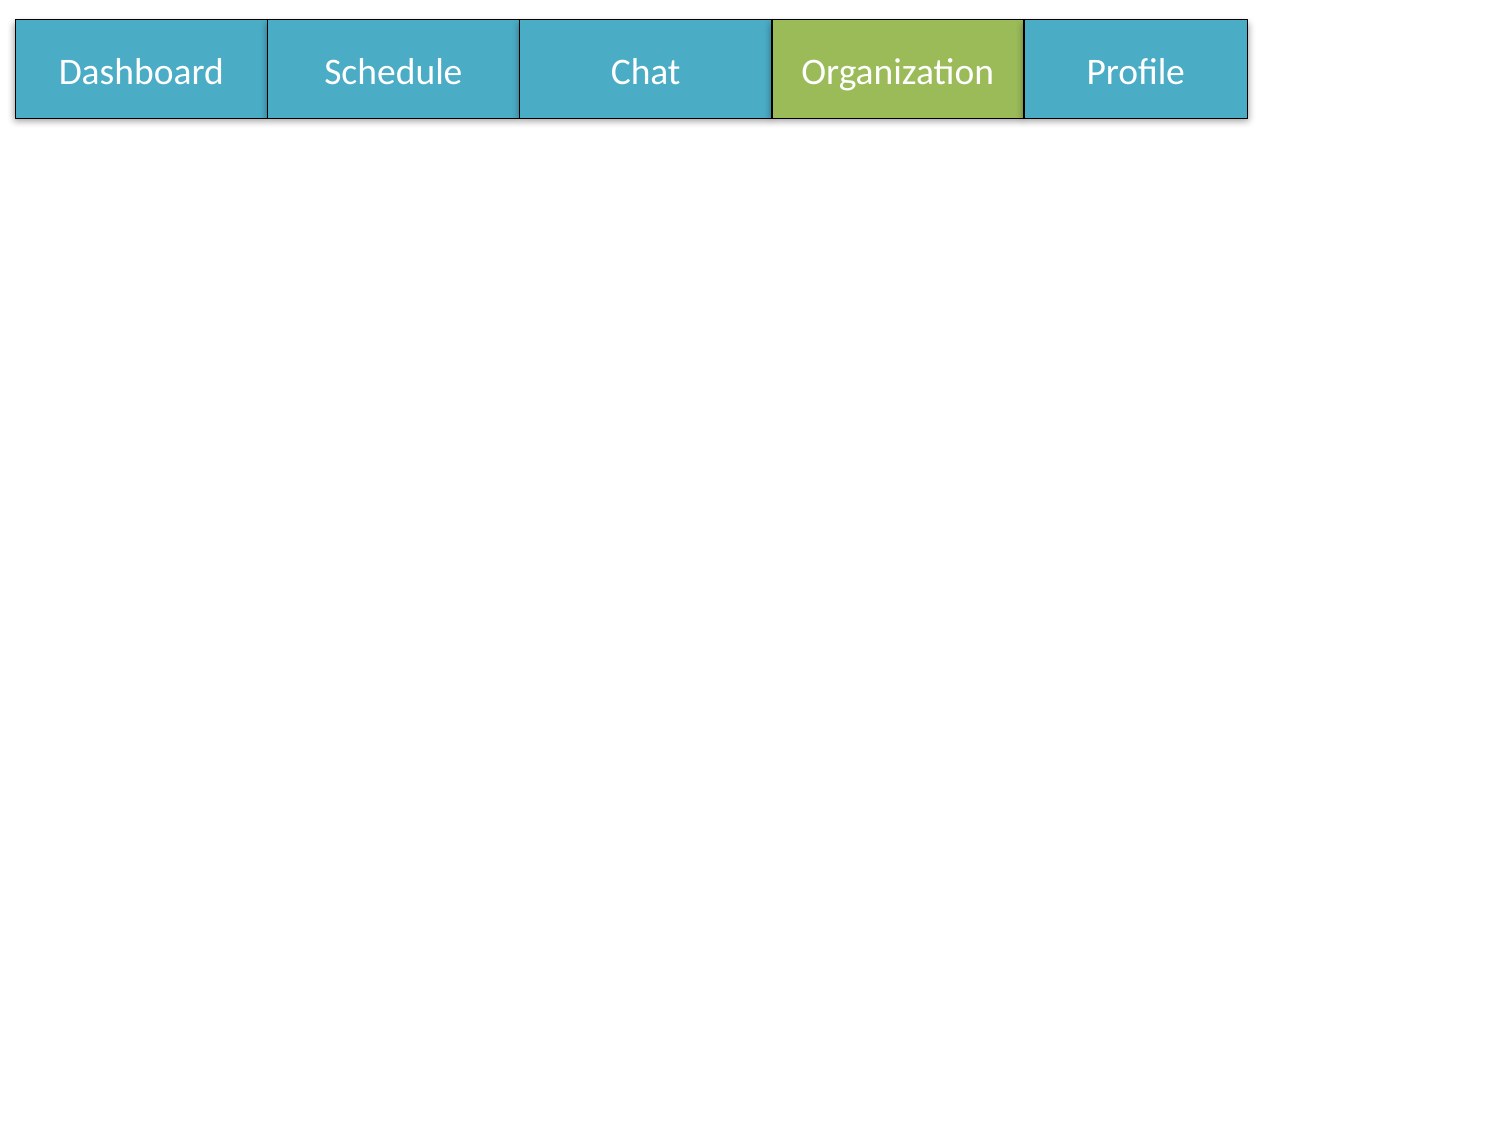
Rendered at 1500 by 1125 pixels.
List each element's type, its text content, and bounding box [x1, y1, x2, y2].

text_box Chat [519, 19, 770, 119]
text_box Dashboard [15, 19, 266, 119]
text_box Organization [771, 19, 1022, 119]
text_box Profile [1023, 19, 1248, 119]
text_box Schedule [267, 19, 518, 119]
